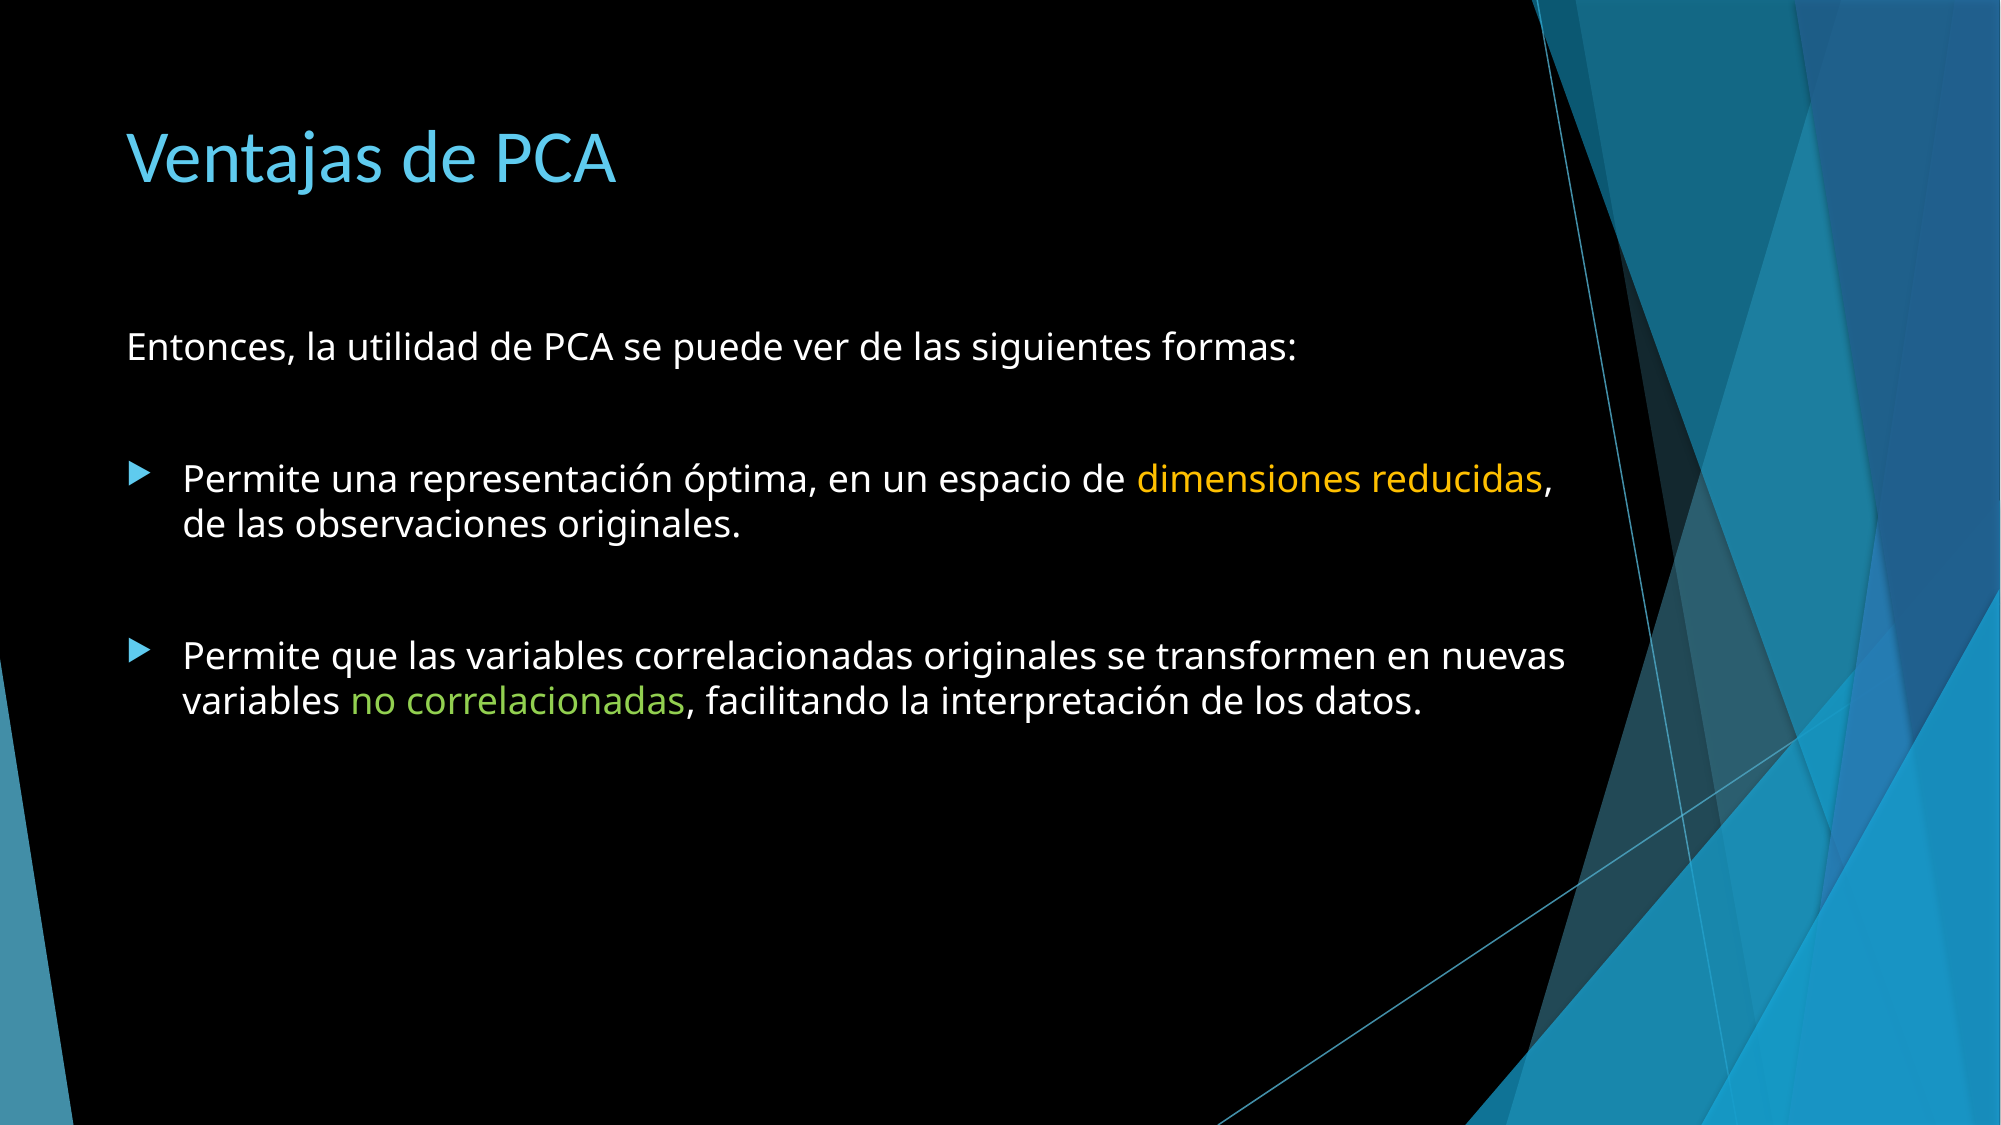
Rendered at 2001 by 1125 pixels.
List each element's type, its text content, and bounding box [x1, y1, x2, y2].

title Ventajas de PCA [111, 99, 1522, 315]
list Entonces, la utilidad de PCA se puede ver de las siguientes formas: Permite una representación óptima, en un espacio de dimensiones reducidas, de las observaciones originales. Permite que las variables correlacionadas originales se transformen en nuevas variables no correlacionadas, facilitando la interpretación de los datos. [111, 315, 1584, 1125]
